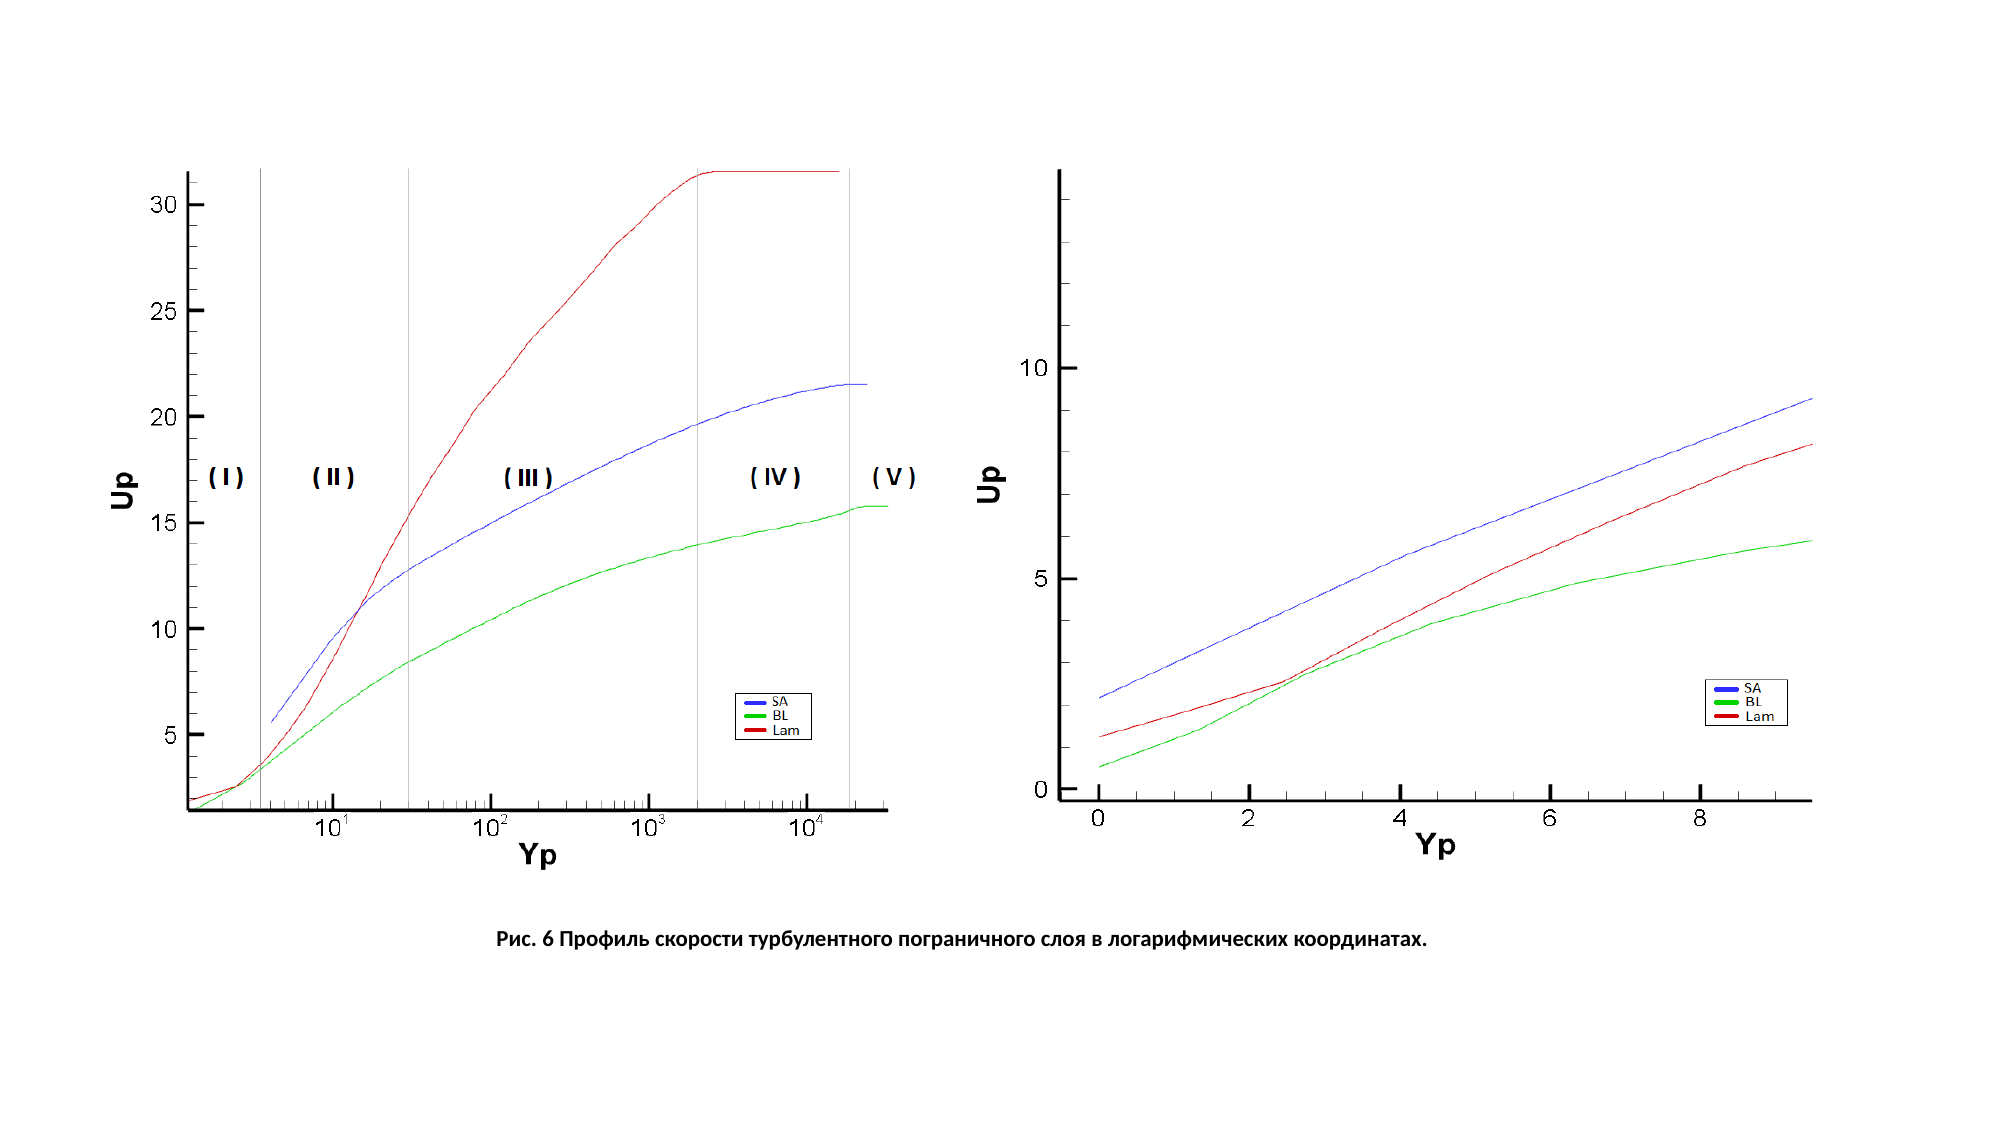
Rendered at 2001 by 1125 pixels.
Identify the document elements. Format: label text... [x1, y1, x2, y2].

text_box Рис. 6 Профиль скорости турбулентного пограничного слоя в логарифмических координатах. [423, 916, 1502, 999]
picture [99, 141, 925, 870]
picture [962, 141, 1850, 870]
